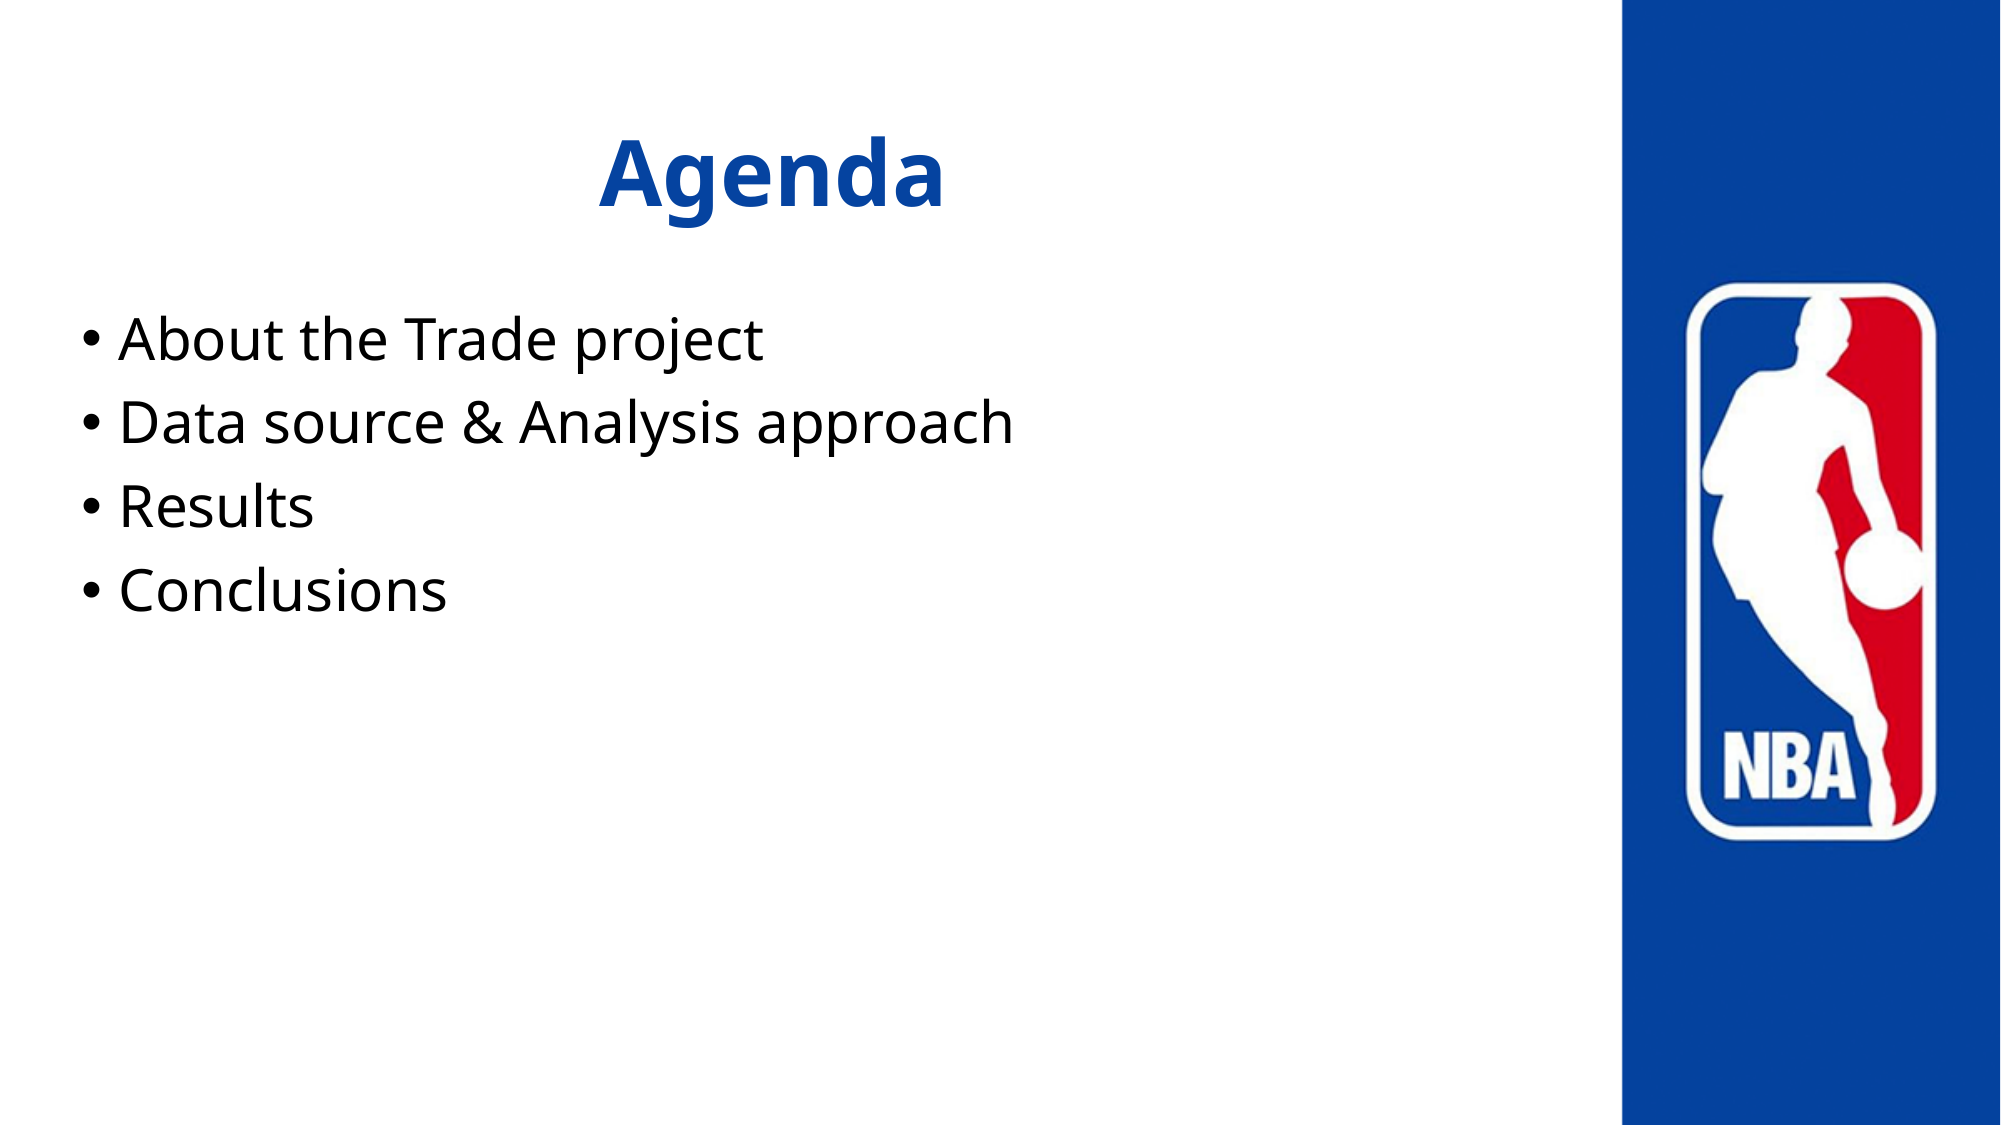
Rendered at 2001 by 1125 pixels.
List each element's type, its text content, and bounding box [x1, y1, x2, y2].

list About the Trade project Data source & Analysis approach Results Conclusions [66, 302, 1482, 1009]
title Agenda [66, 68, 1482, 286]
picture [0, 0, 2001, 1125]
